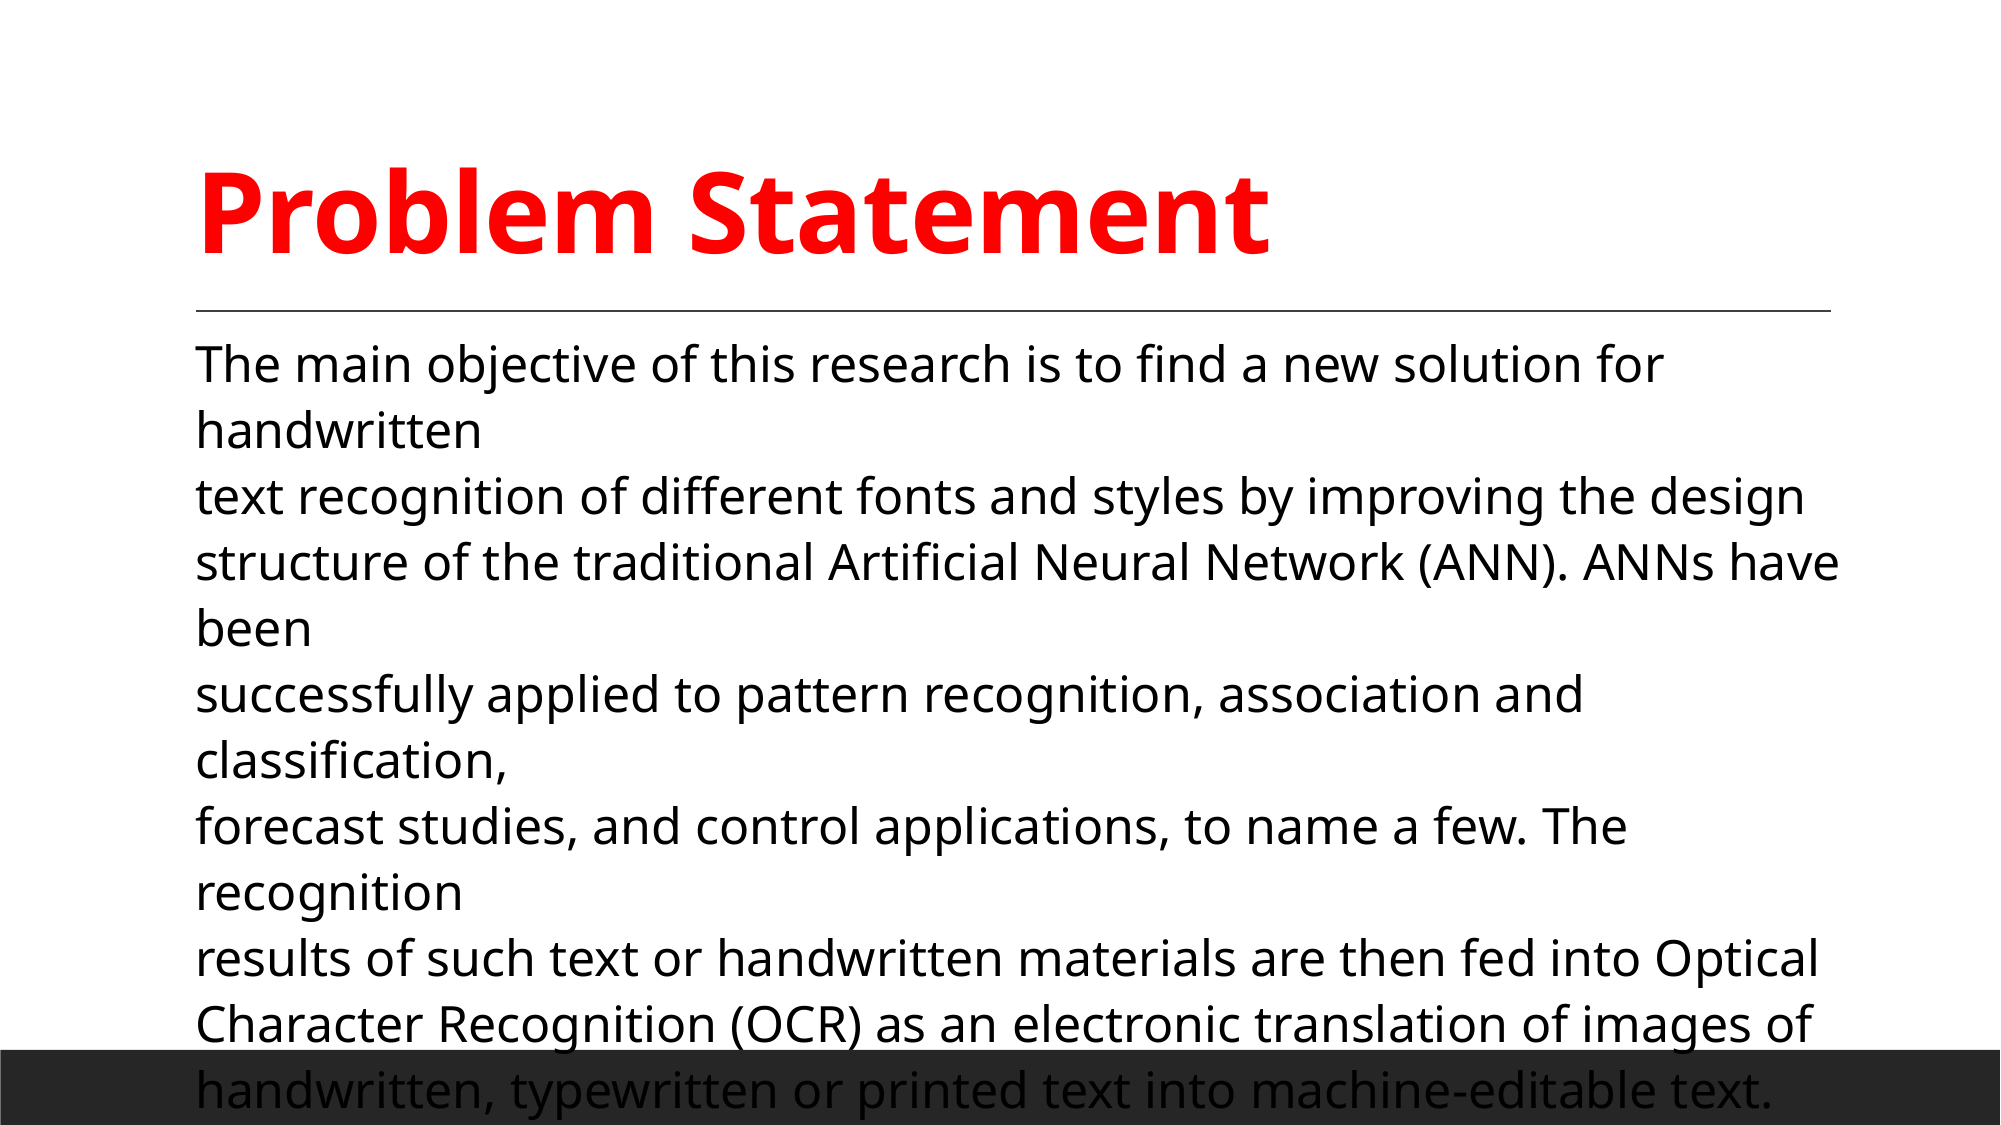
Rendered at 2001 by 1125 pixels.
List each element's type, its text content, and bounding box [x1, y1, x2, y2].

list The main objective of this research is to find a new solution for handwritten text recognition of different fonts and styles by improving the design structure of the traditional Artificial Neural Network (ANN). ANNs have been successfully applied to pattern recognition, association and classification, forecast studies, and control applications, to name a few. The recognition results of such text or handwritten materials are then fed into Optical Character Recognition (OCR) as an electronic translation of images of handwritten, typewritten or printed text into machine-editable text. [180, 319, 1866, 1041]
title Problem Statement [180, 47, 1830, 285]
